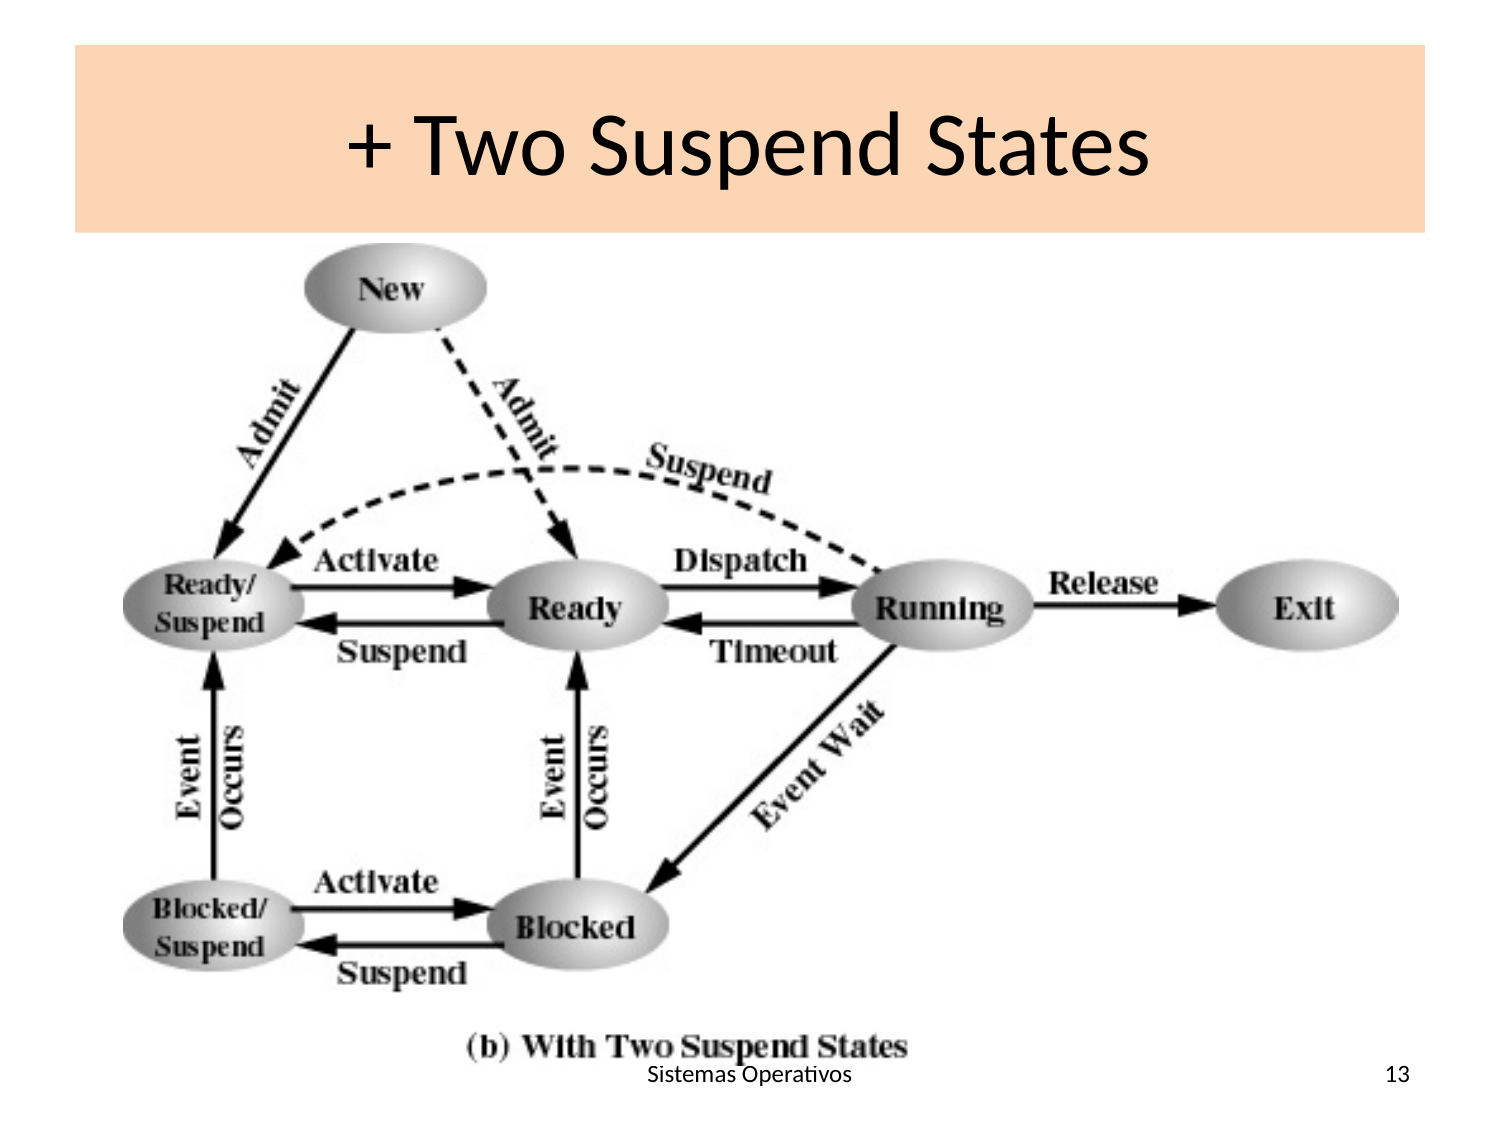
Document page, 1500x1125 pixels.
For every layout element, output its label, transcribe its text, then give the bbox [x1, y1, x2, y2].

title + Two Suspend States [75, 45, 1425, 233]
picture [123, 243, 1400, 1066]
footer Sistemas Operativos [512, 1075, 988, 1103]
slide_number 13 [1074, 1042, 1425, 1103]
